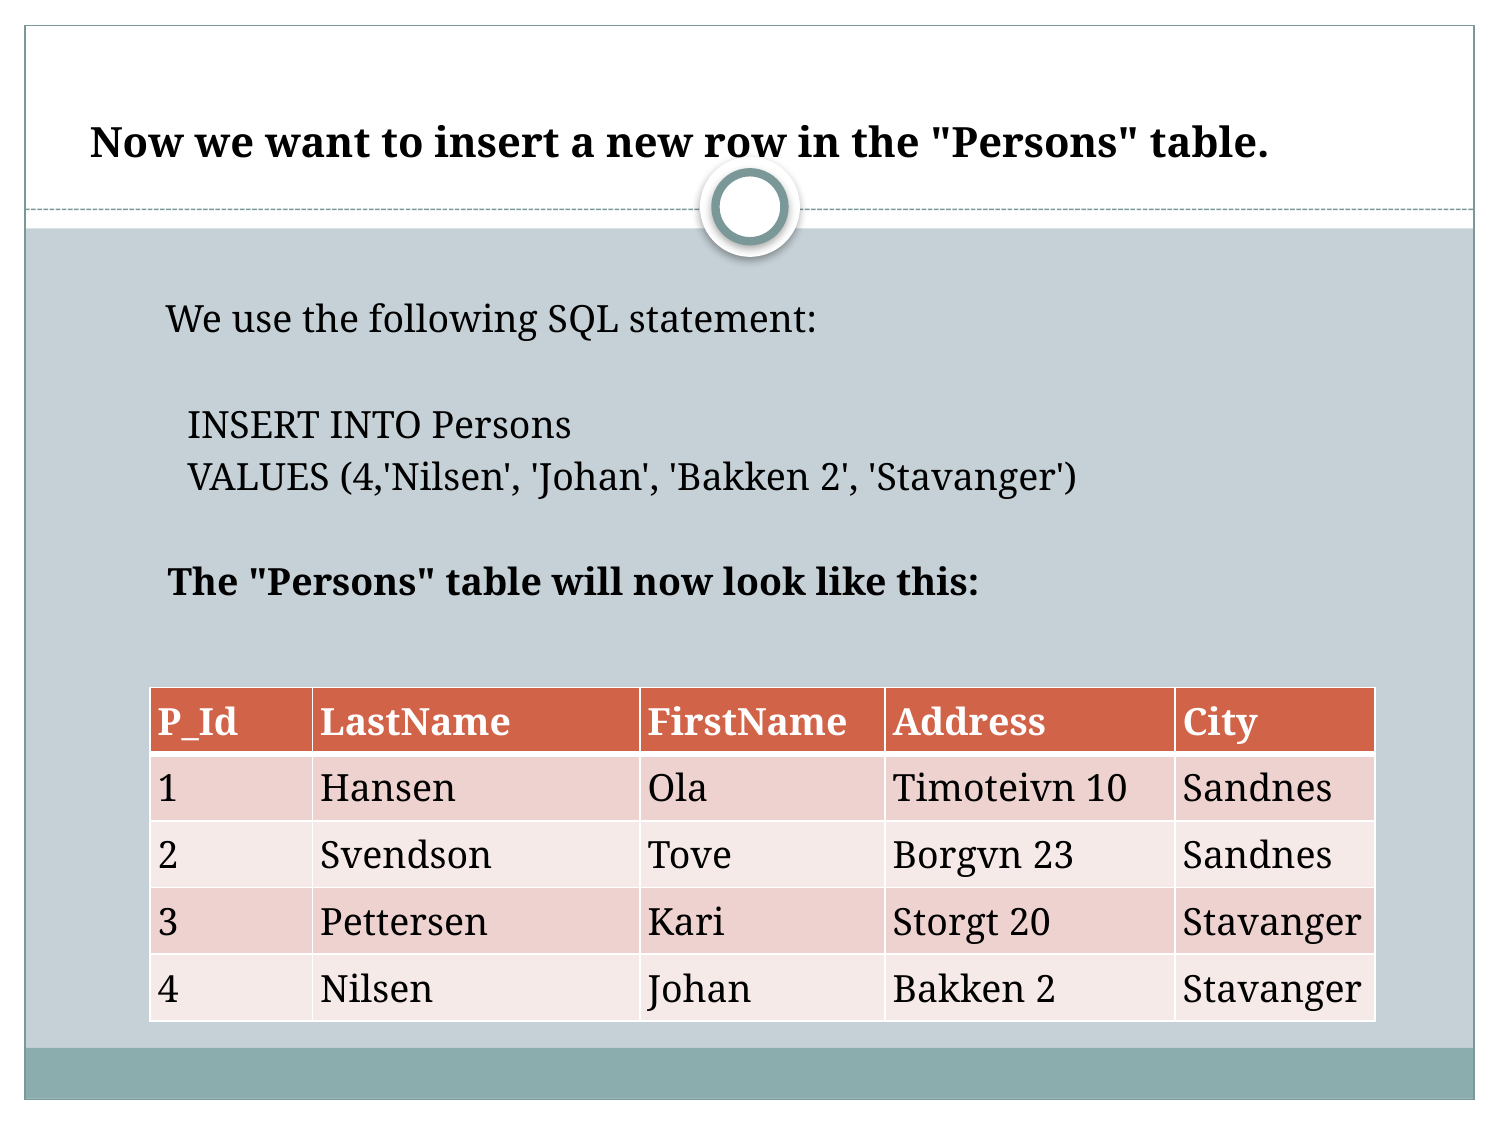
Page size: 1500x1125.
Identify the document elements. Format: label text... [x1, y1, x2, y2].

table_cell Stavanger [1176, 888, 1374, 953]
table_cell Sandnes [1176, 822, 1374, 887]
table_header FirstName [641, 688, 884, 751]
table_cell Hansen [313, 757, 639, 820]
table_header P_Id [151, 688, 312, 751]
table_cell Sandnes [1176, 757, 1374, 820]
table_cell Borgvn 23 [886, 822, 1174, 887]
table_header LastName [313, 688, 639, 751]
table_cell Tove [641, 822, 884, 887]
table_cell Kari [641, 888, 884, 953]
table_cell Bakken 2 [886, 955, 1174, 1020]
table_cell 2 [151, 822, 312, 887]
list Now we want to insert a new row in the "Persons" table. We use the following SQL statement: INSERT INTO Persons VALUES (4,'Nilsen', 'Johan', 'Bakken 2', 'Stavanger') The "Persons" table will now look like this: [75, 50, 1425, 1088]
table_cell Pettersen [313, 888, 639, 953]
table_cell 3 [151, 888, 312, 953]
table_cell Ola [641, 757, 884, 820]
table_cell Svendson [313, 822, 639, 887]
table_header Address [886, 688, 1174, 751]
table_cell Storgt 20 [886, 888, 1174, 953]
table_cell 4 [151, 955, 312, 1020]
table_cell Nilsen [313, 955, 639, 1020]
table_cell Stavanger [1176, 955, 1374, 1020]
table_cell Timoteivn 10 [886, 757, 1174, 820]
table_header City [1176, 688, 1374, 751]
table_cell Johan [641, 955, 884, 1020]
table_cell 1 [151, 757, 312, 820]
